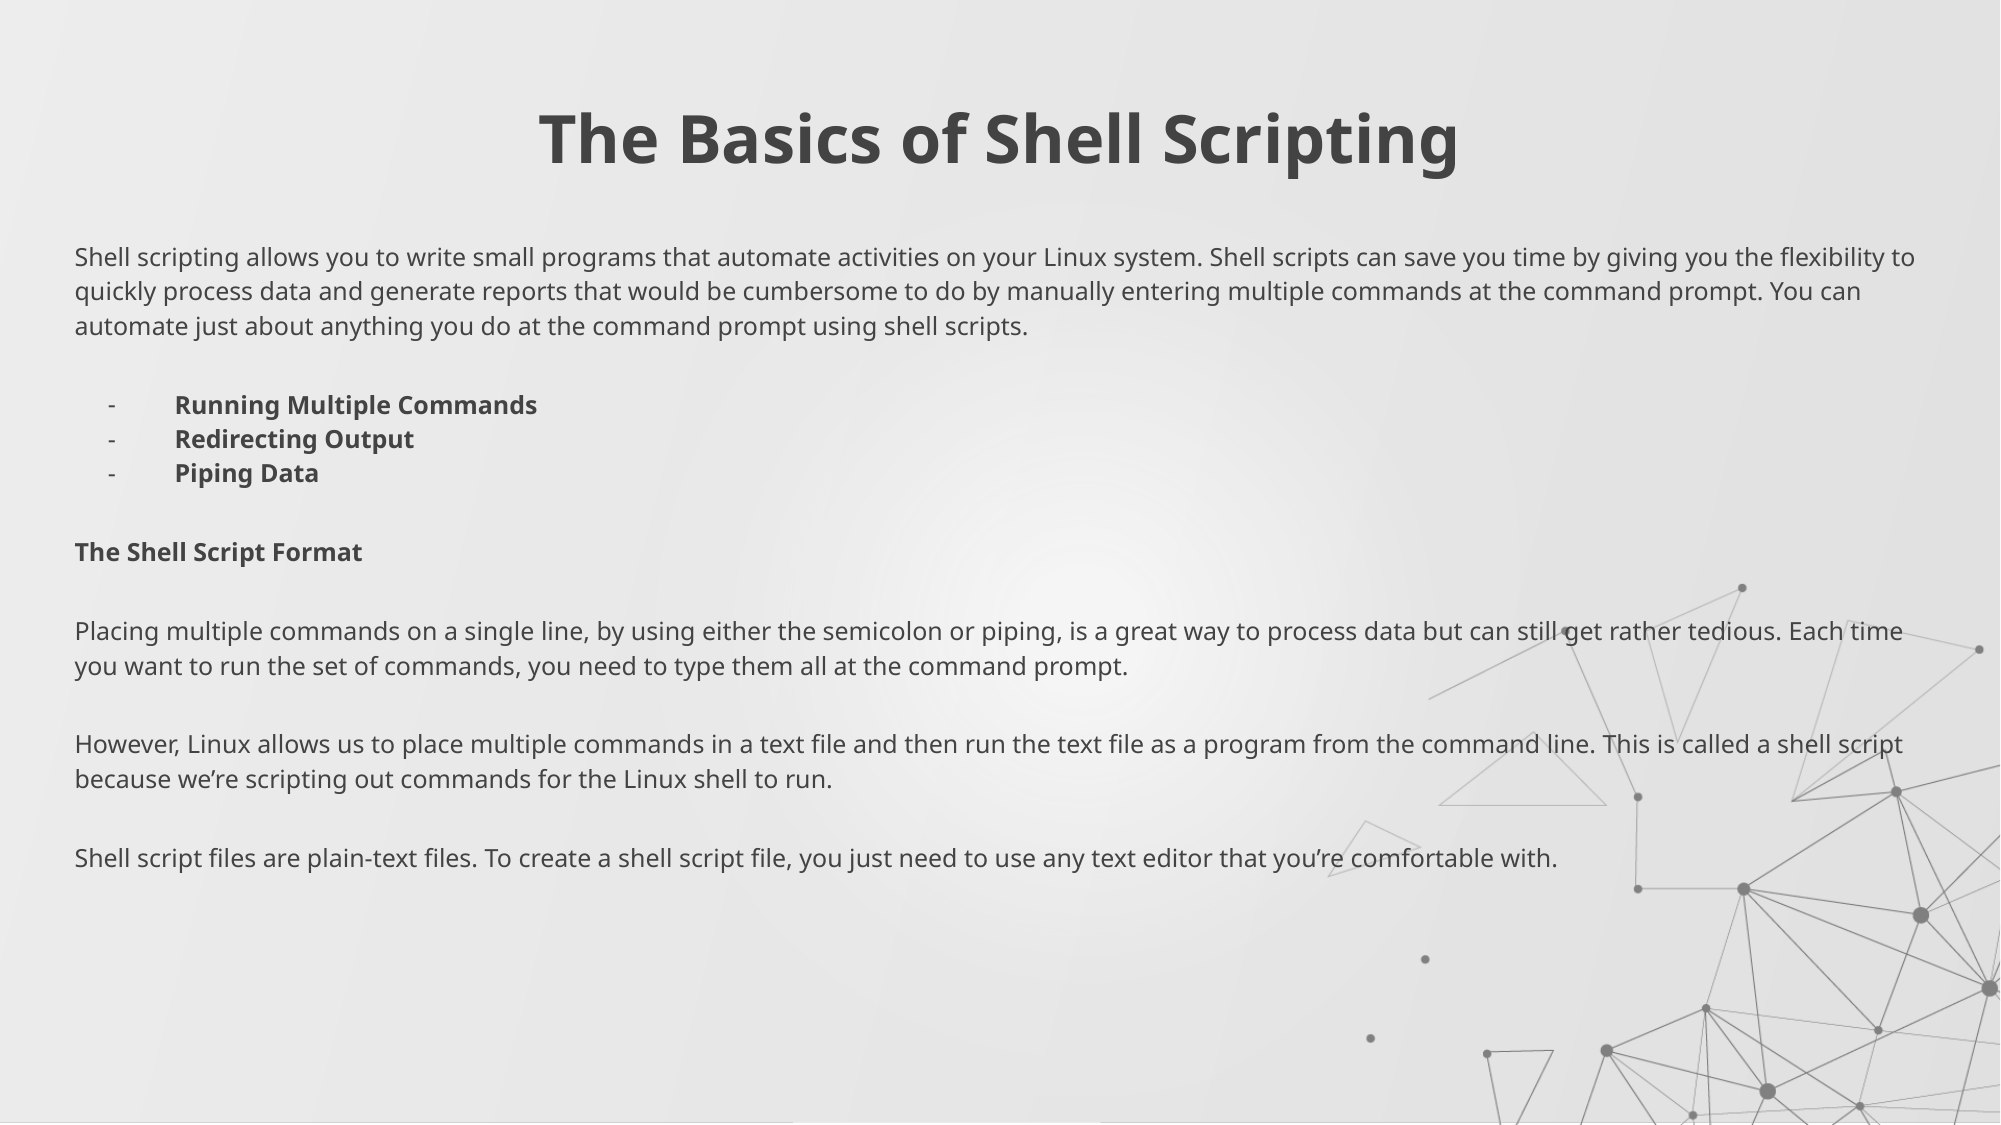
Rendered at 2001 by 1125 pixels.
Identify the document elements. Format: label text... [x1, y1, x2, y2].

title The Basics of Shell Scripting [429, 77, 1571, 214]
picture [0, 0, 2001, 1125]
list Shell scripting allows you to write small programs that automate activities on your Linux system. Shell scripts can save you time by giving you the flexibility to quickly process data and generate reports that would be cumbersome to do by manually entering multiple commands at the command prompt. You can automate just about anything you do at the command prompt using shell scripts. Running Multiple Commands Redirecting Output Piping Data The Shell Script Format Placing multiple commands on a single line, by using either the semicolon or piping, is a great way to process data but can still get rather tedious. Each time you want to run the set of commands, you need to type them all at the command prompt. However, Linux allows us to place multiple commands in a text file and then run the text file as a program from the command line. This is called a shell script because we’re scripting out commands for the Linux shell to run. Shell script files are plain-text files. To create a shell script file, you just need to use any text editor that you’re comfortable with. [54, 216, 1945, 1105]
